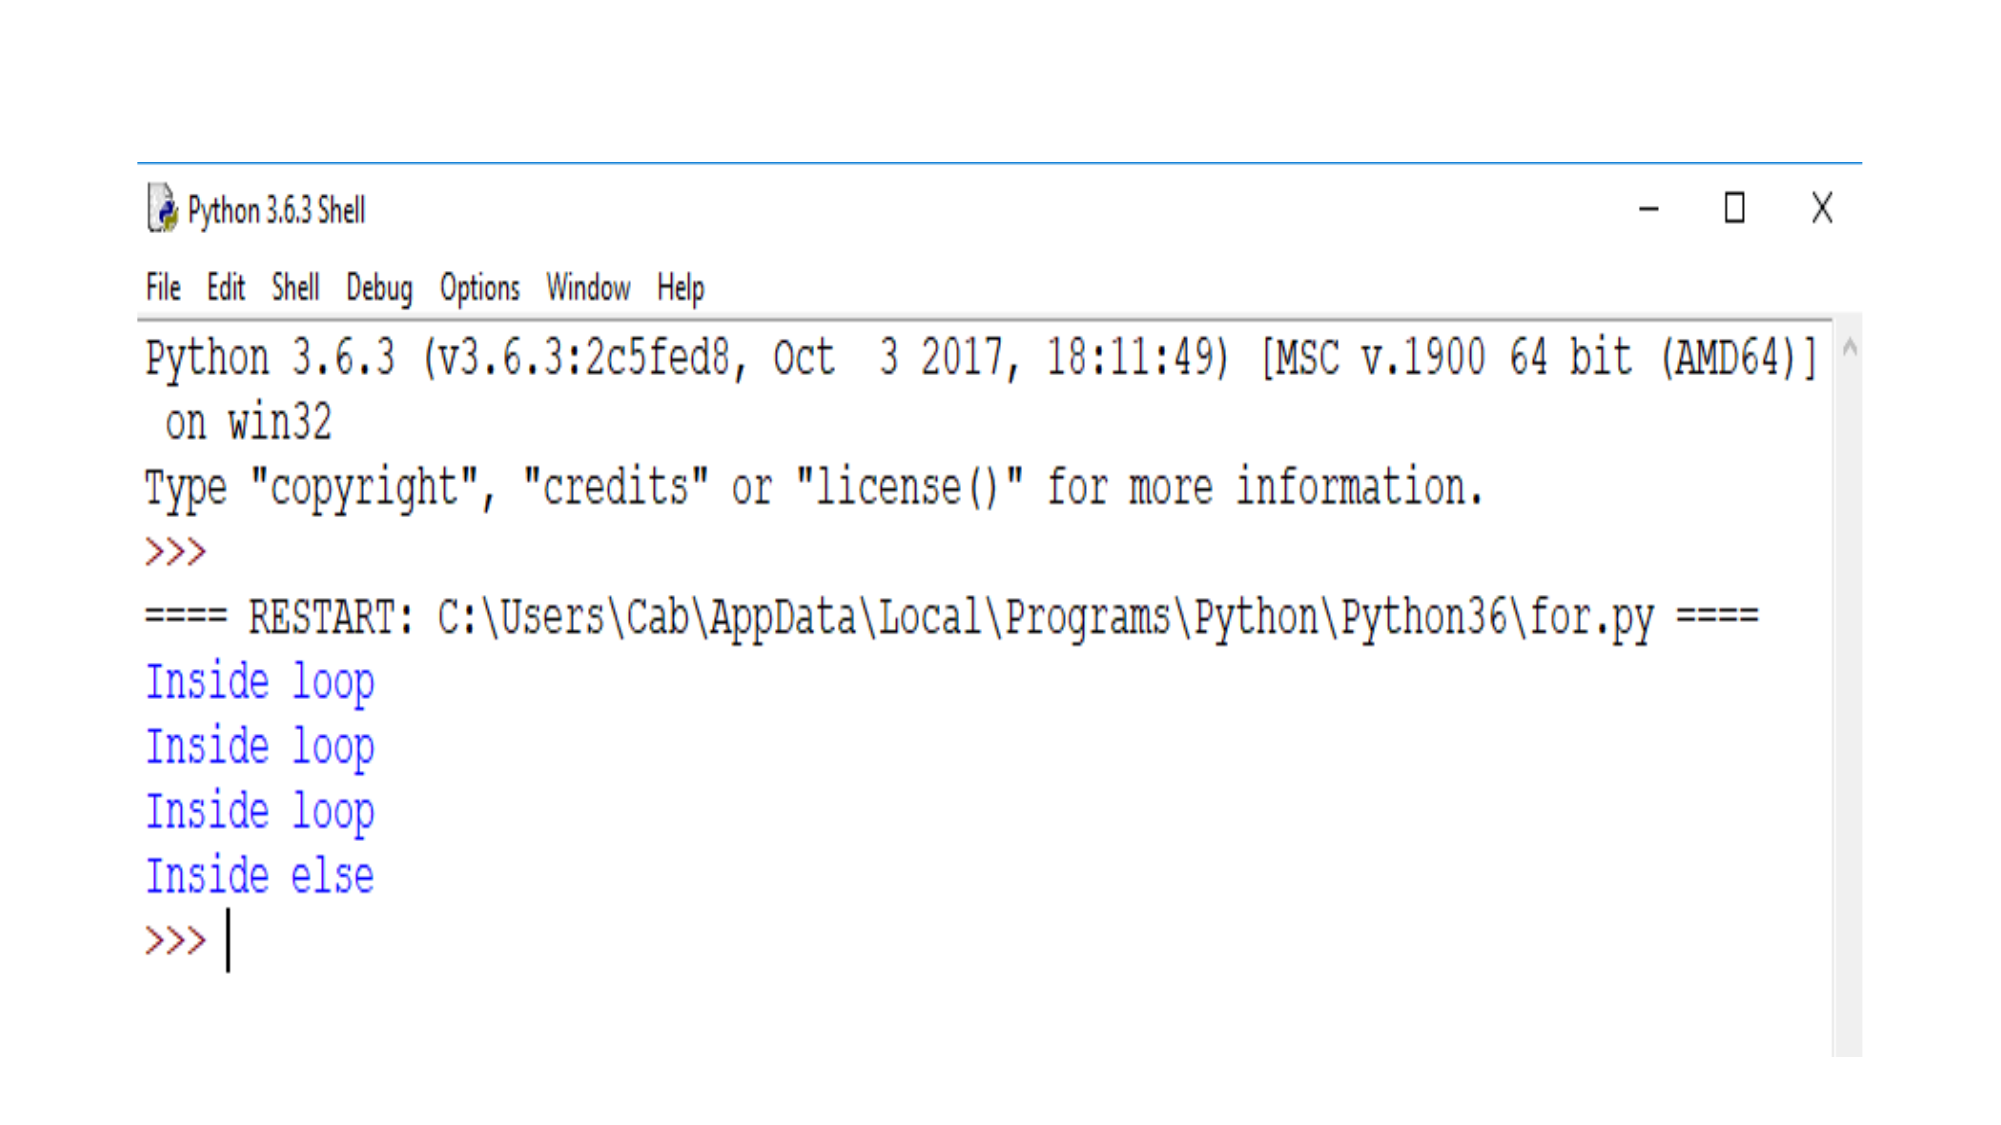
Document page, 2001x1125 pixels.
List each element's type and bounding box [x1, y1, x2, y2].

text_box [137, 162, 1863, 1057]
